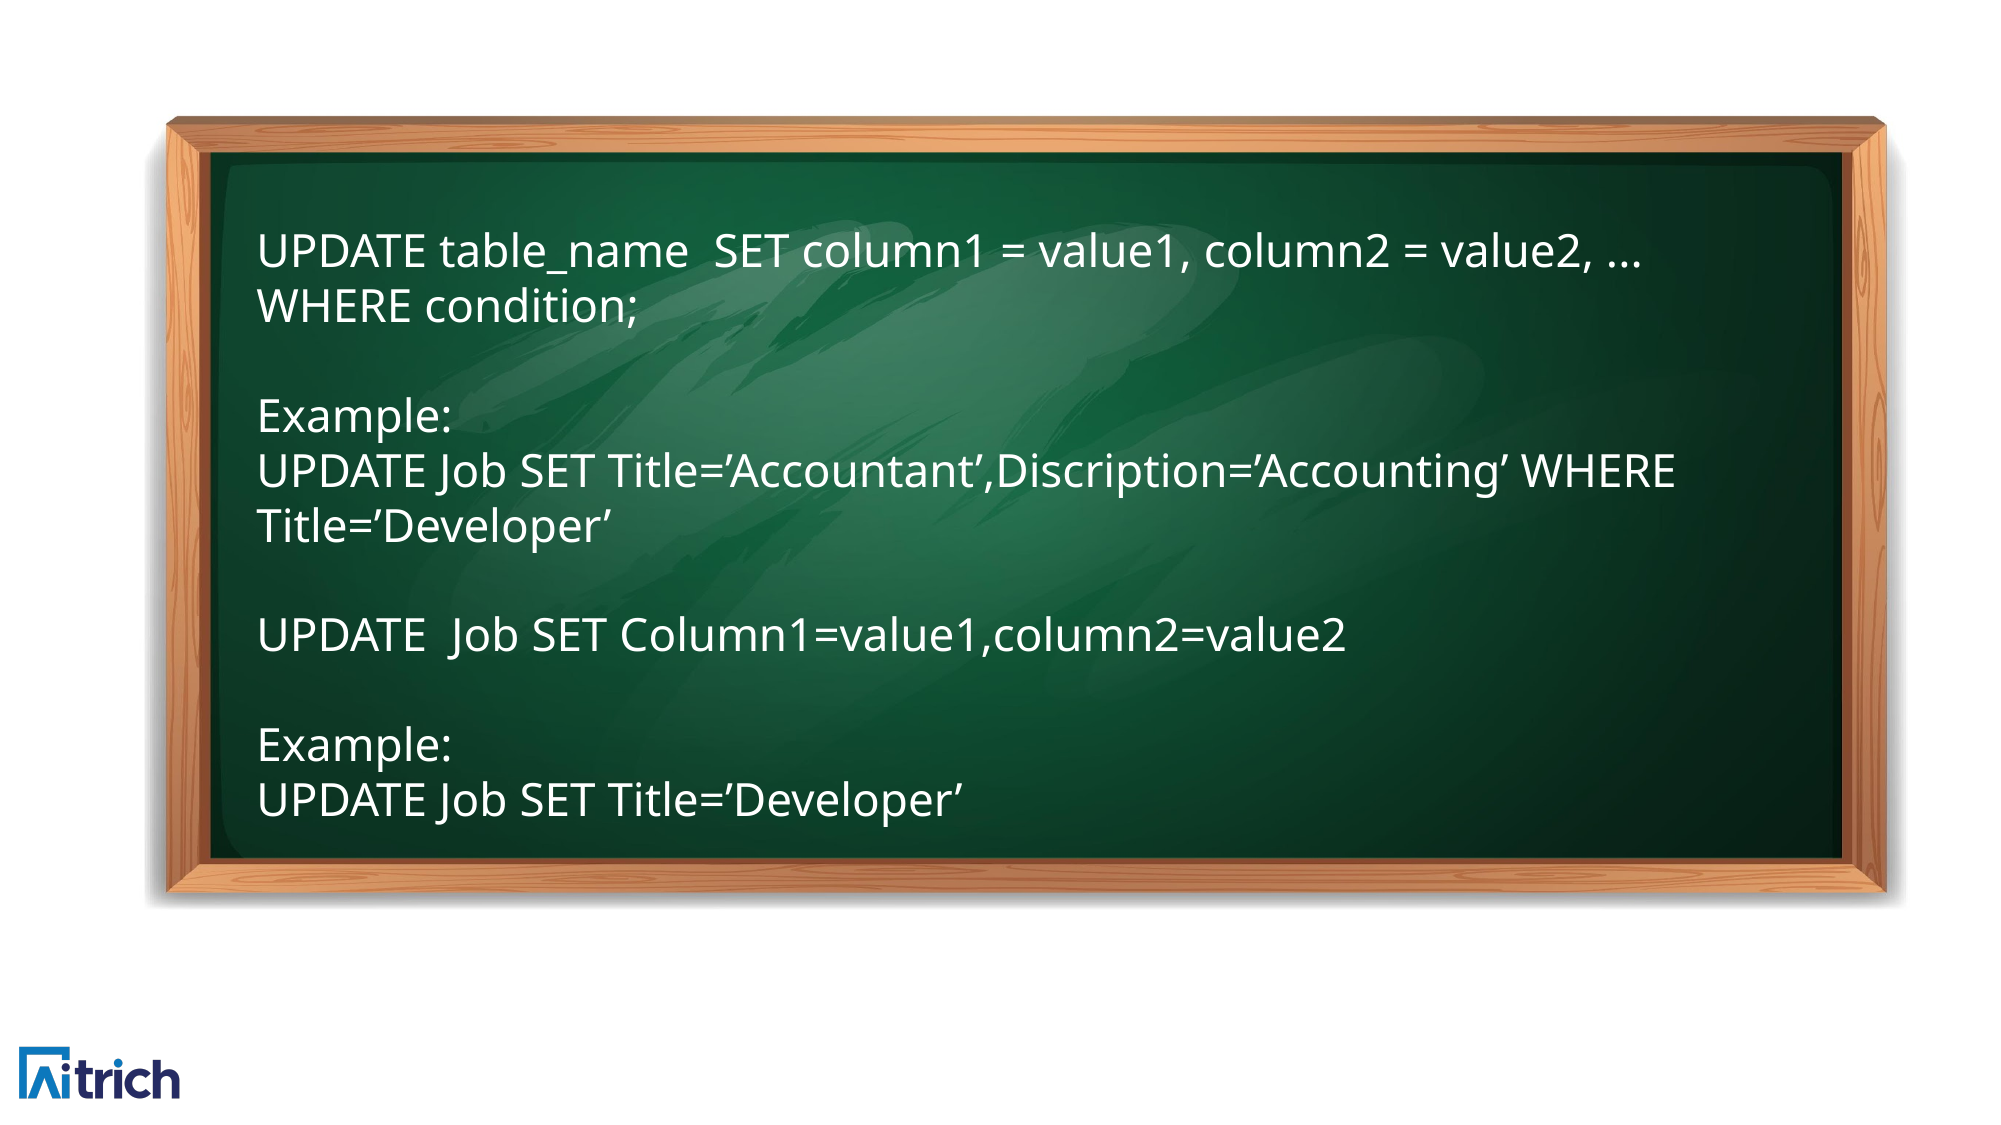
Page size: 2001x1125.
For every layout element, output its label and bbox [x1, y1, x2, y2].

list [109, 99, 1943, 926]
picture [17, 1045, 181, 1100]
